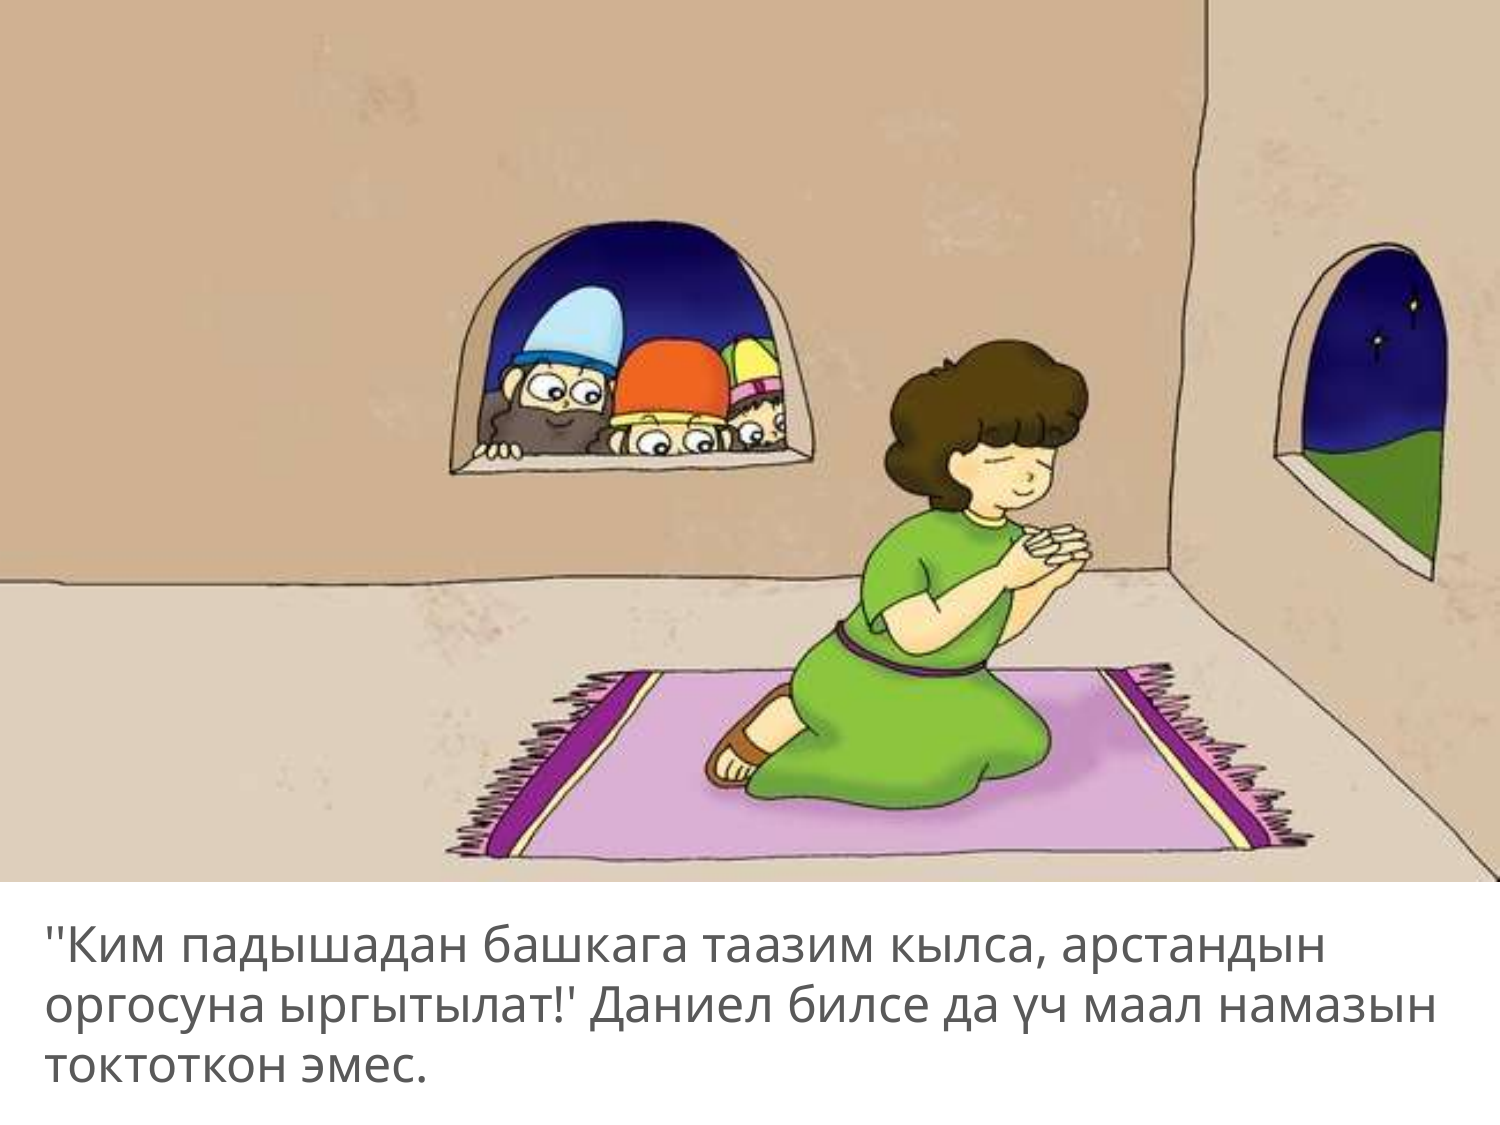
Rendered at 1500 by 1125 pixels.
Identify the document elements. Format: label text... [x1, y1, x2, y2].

text_box ''Ким падышадан башкага таазим кылса, арстандын оргосуна ыргытылат!' Даниел билсе да үч маал намазын токтоткон эмес. [29, 905, 1500, 1100]
picture [0, 0, 1500, 882]
